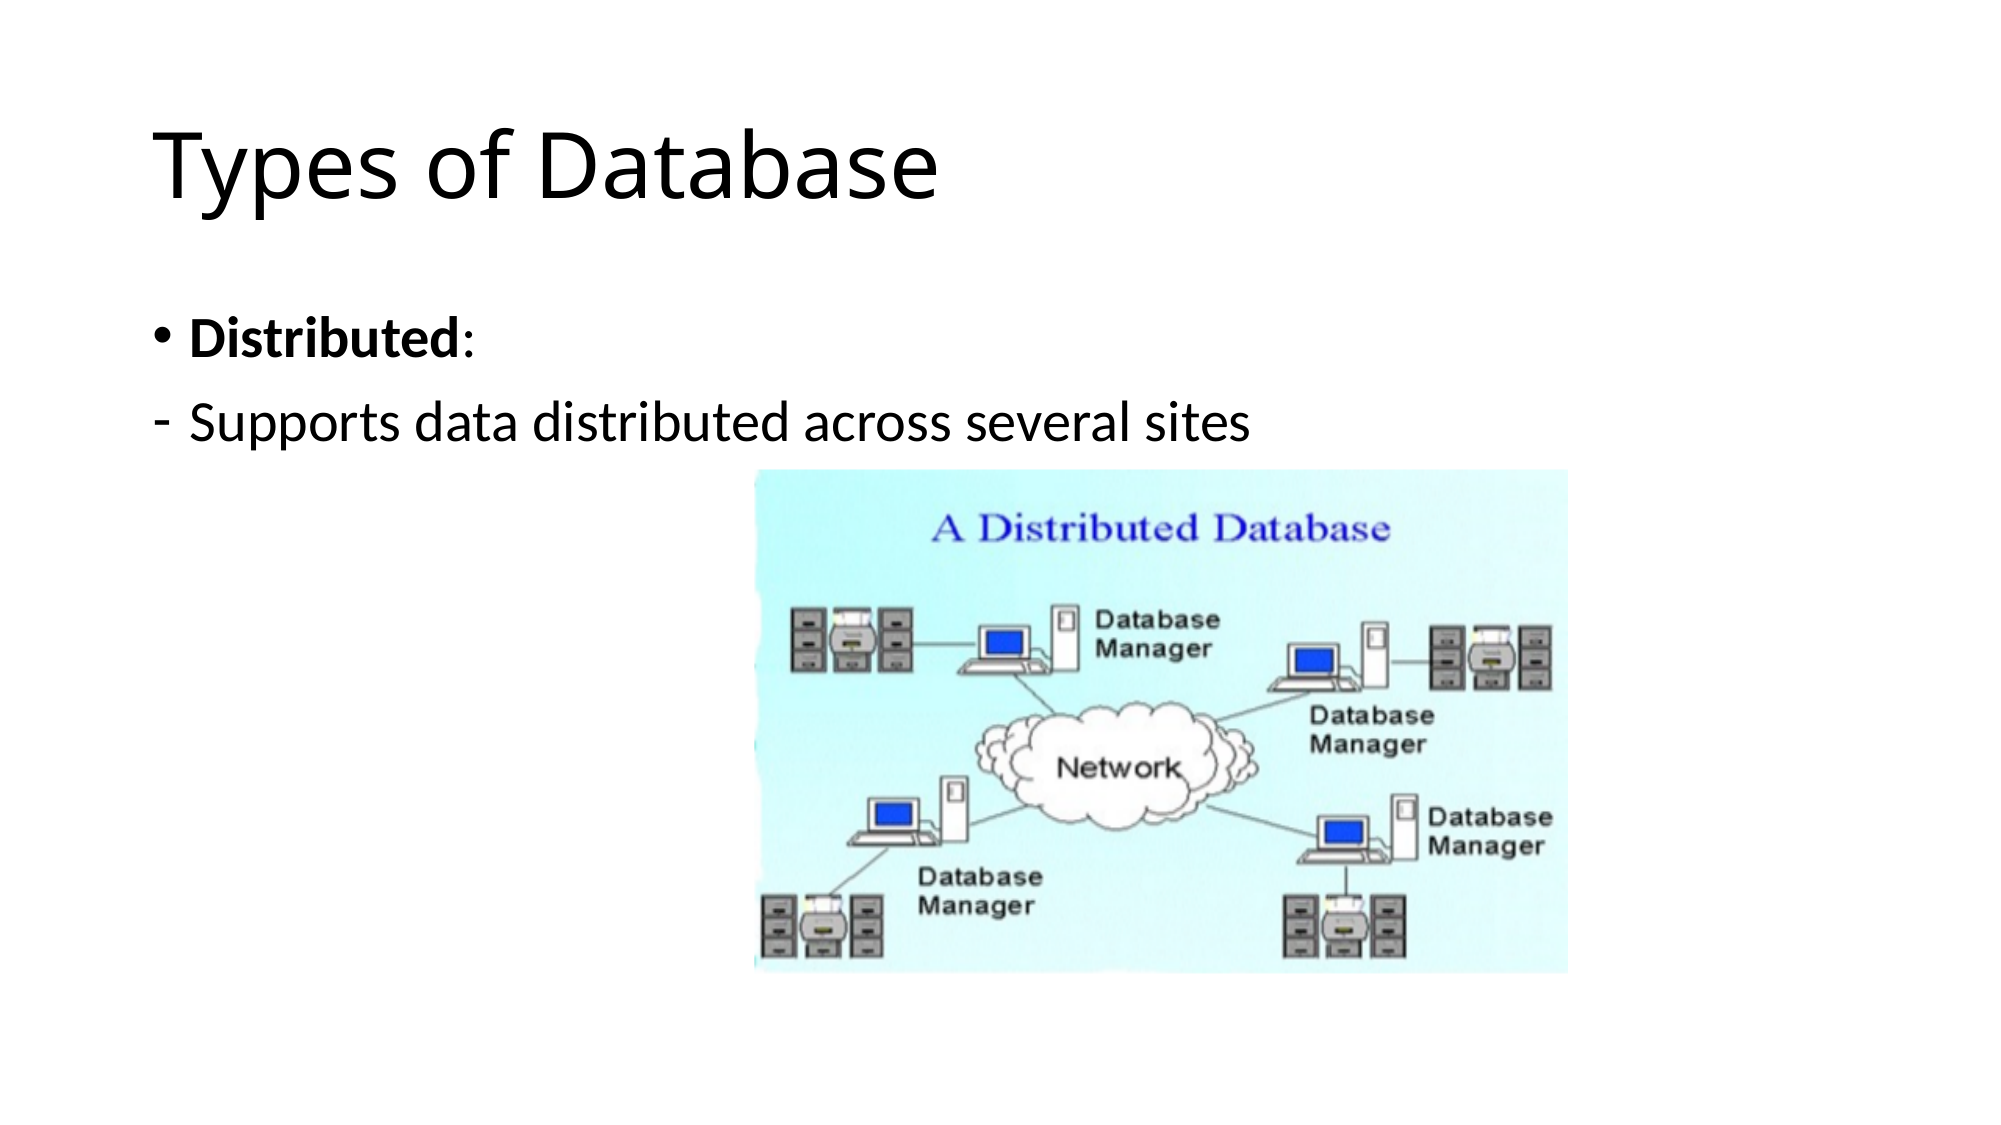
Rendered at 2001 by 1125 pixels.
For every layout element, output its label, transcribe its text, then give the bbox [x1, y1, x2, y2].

title Types of Database [137, 59, 1863, 278]
picture [753, 468, 1568, 988]
list Distributed: Supports data distributed across several sites [137, 299, 1863, 1014]
